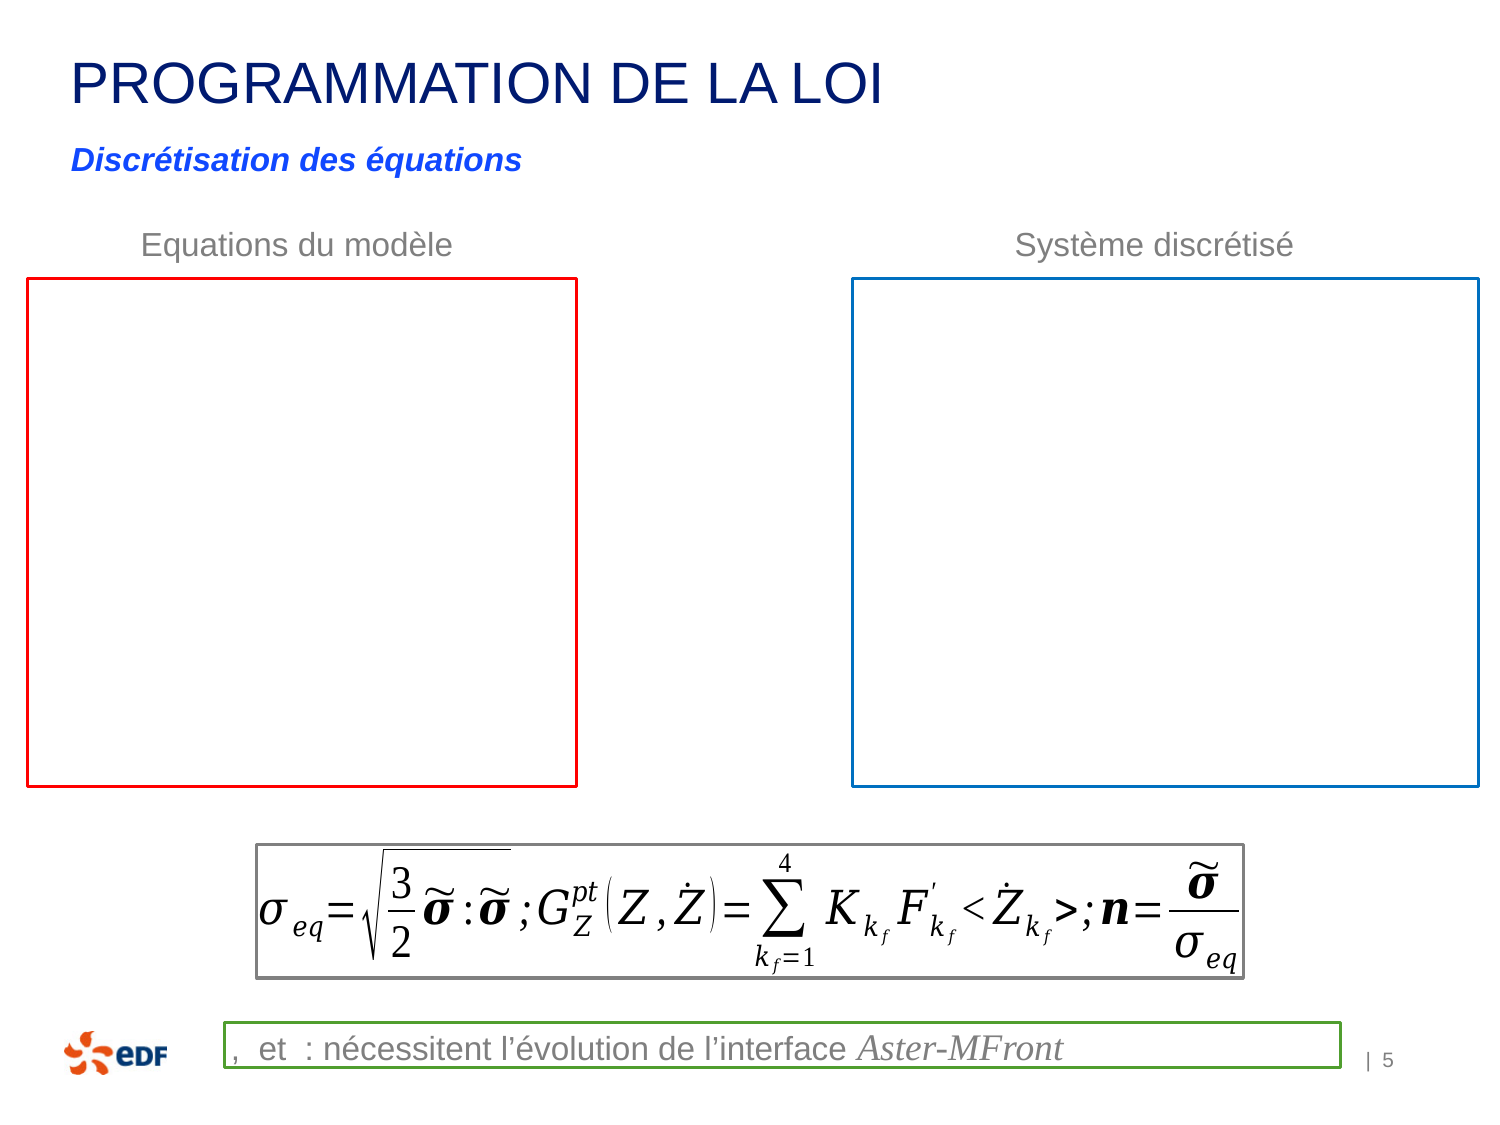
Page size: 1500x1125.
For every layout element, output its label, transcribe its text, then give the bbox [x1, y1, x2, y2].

text_box Système discrétisé [1008, 223, 1344, 264]
text_box Equations du modèle [134, 223, 470, 264]
list Discrétisation des équations [64, 137, 1436, 218]
title Programmation de la loi [64, 45, 1436, 137]
picture [64, 1031, 167, 1075]
